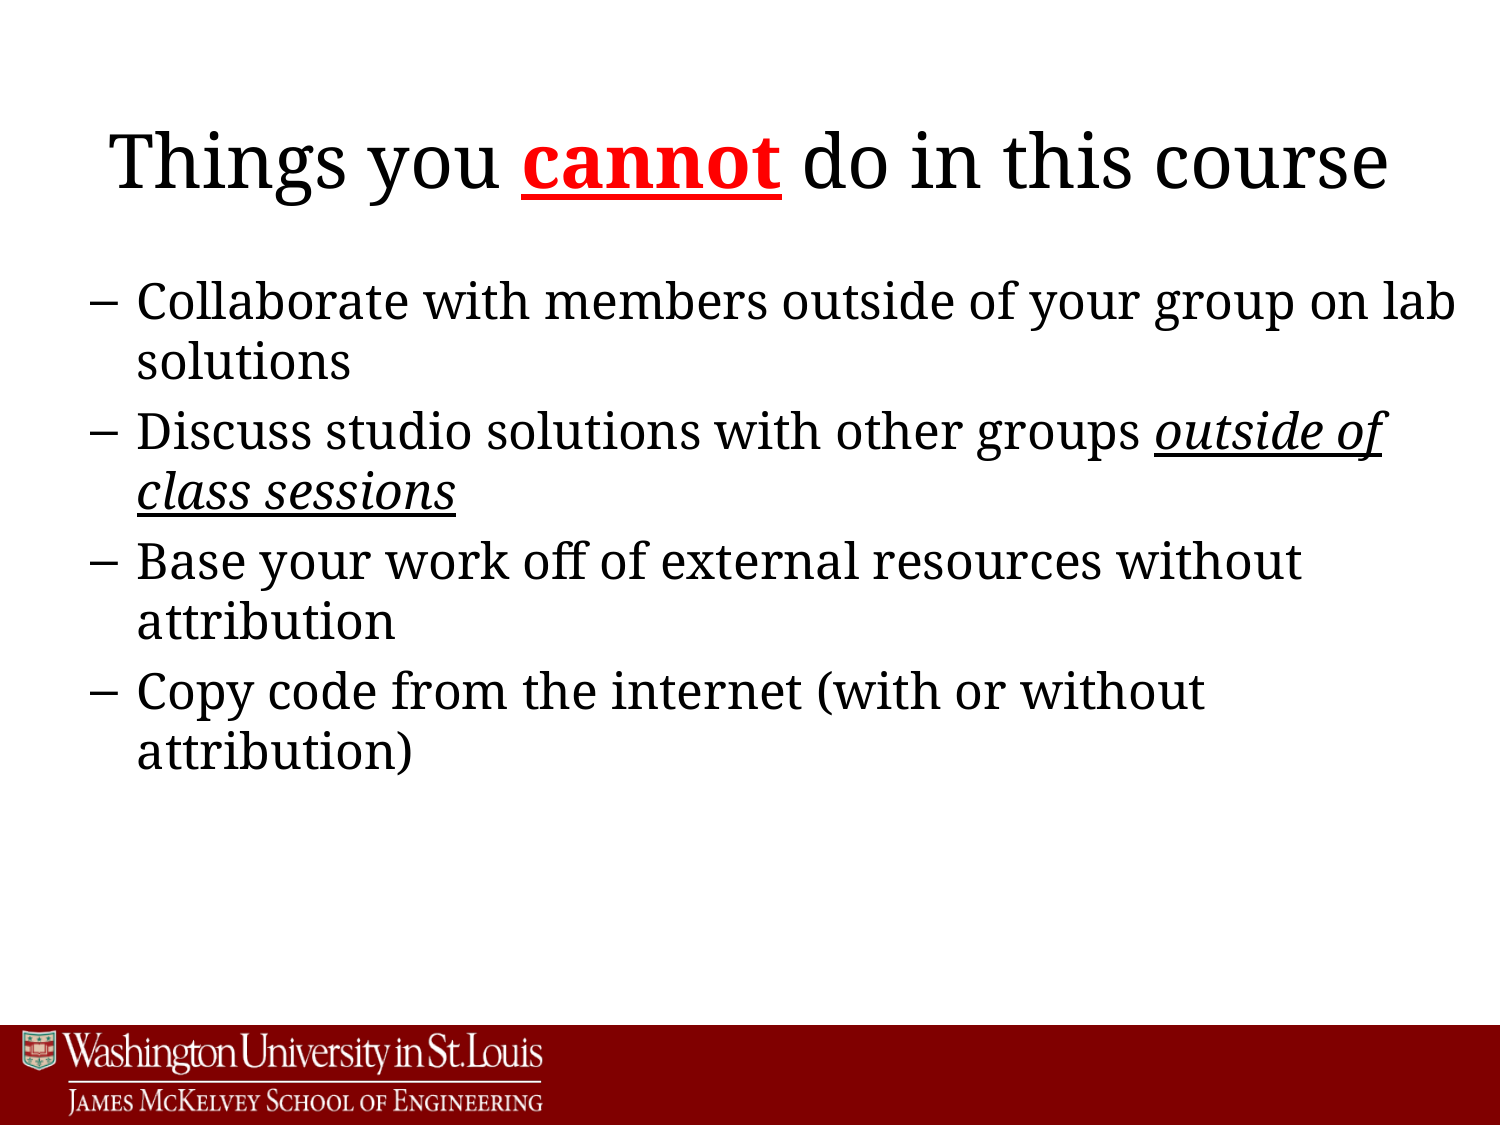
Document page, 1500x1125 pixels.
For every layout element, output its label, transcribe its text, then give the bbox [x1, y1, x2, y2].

list Collaborate with members outside of your group on lab solutions Discuss studio solutions with other groups outside of class sessions Base your work off of external resources without attribution Copy code from the internet (with or without attribution) [0, 261, 1500, 905]
title Things you cannot do in this course [0, 95, 1500, 222]
